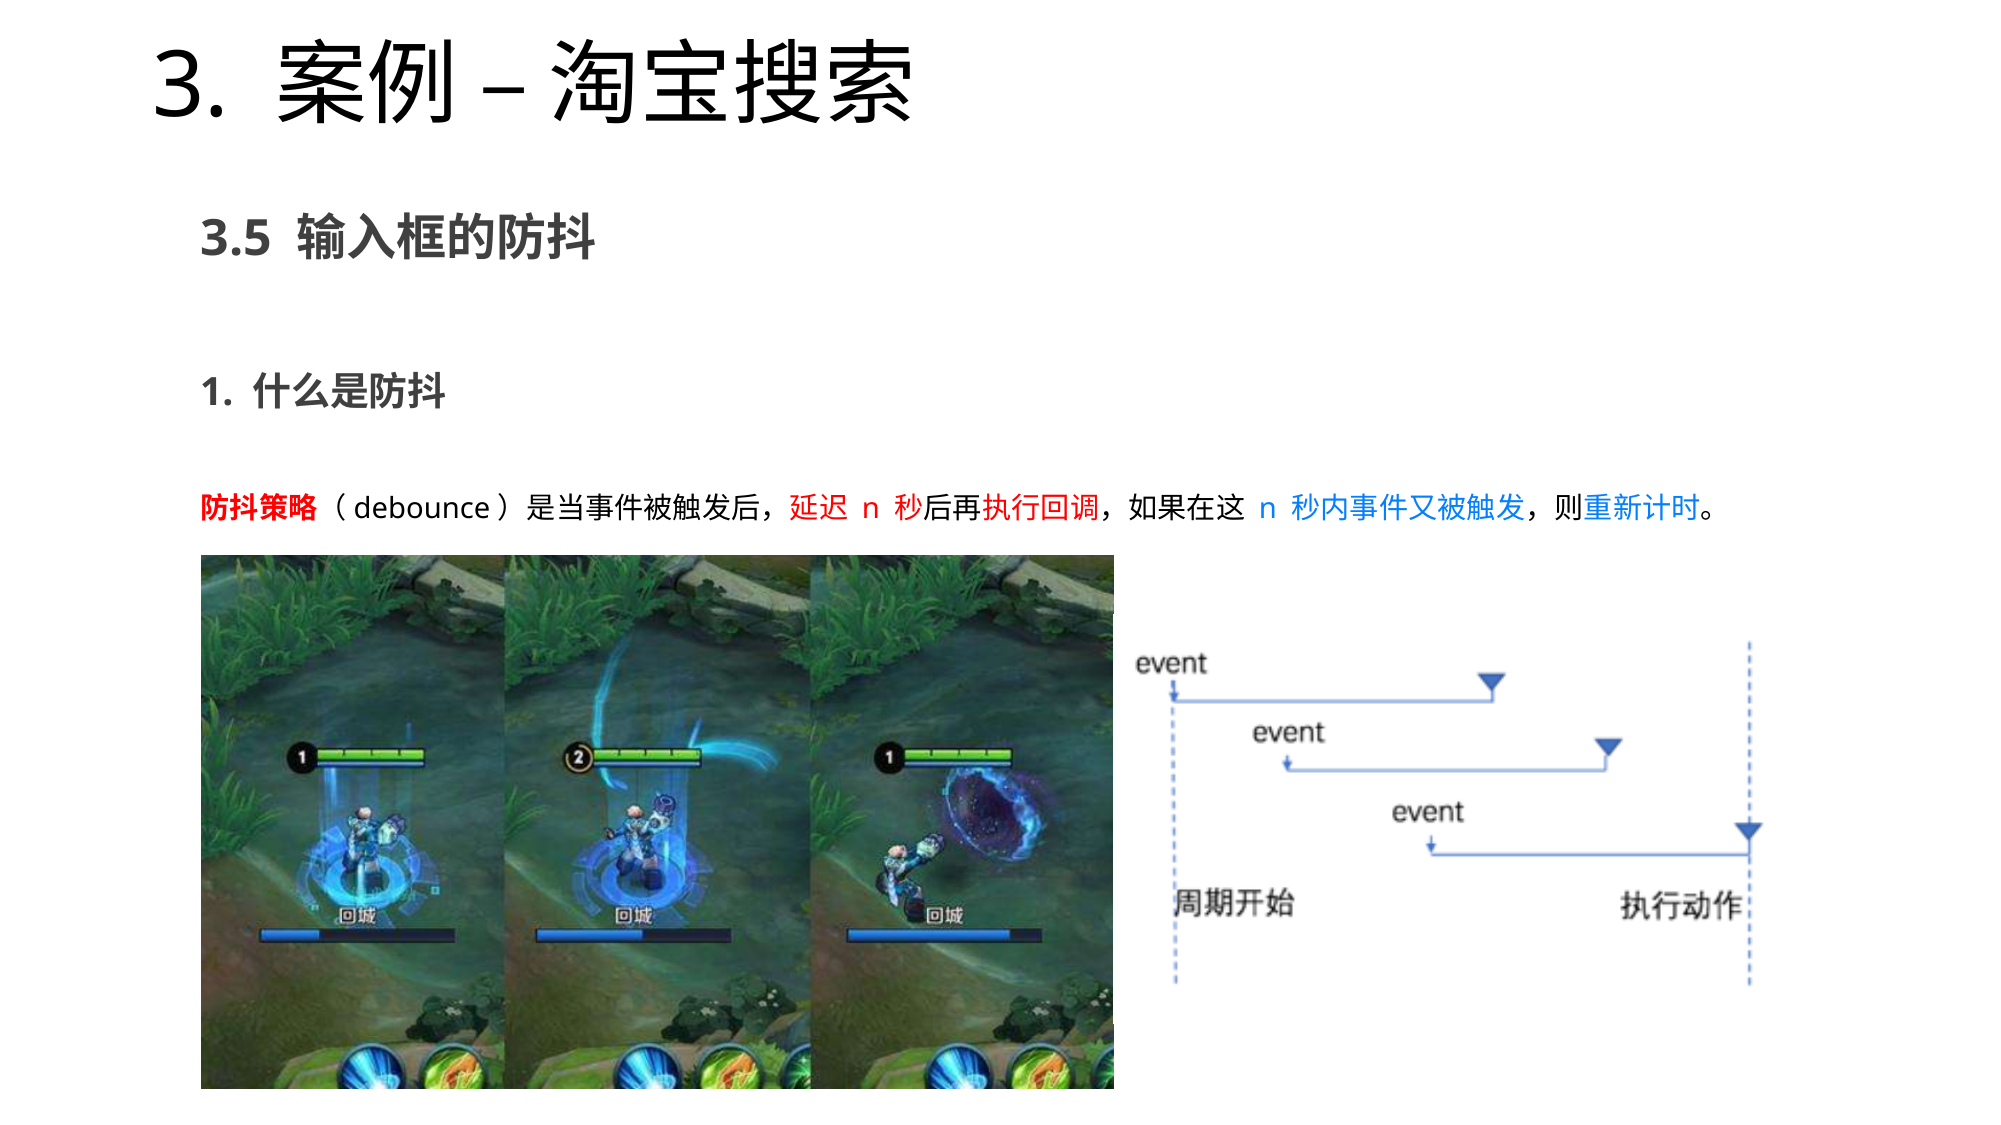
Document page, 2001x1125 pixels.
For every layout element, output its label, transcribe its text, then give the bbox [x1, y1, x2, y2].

title 3. 案例 – 淘宝搜索 [137, 0, 1612, 174]
list 防抖策略（debounce）是当事件被触发后，延迟 n 秒后再执行回调，如果在这 n 秒内事件又被触发，则重新计时。 [185, 464, 1749, 544]
text_box 1. 什么是防抖 [185, 364, 1605, 422]
picture [201, 555, 1801, 1089]
list 3.5 输入框的防抖 [185, 204, 1612, 324]
